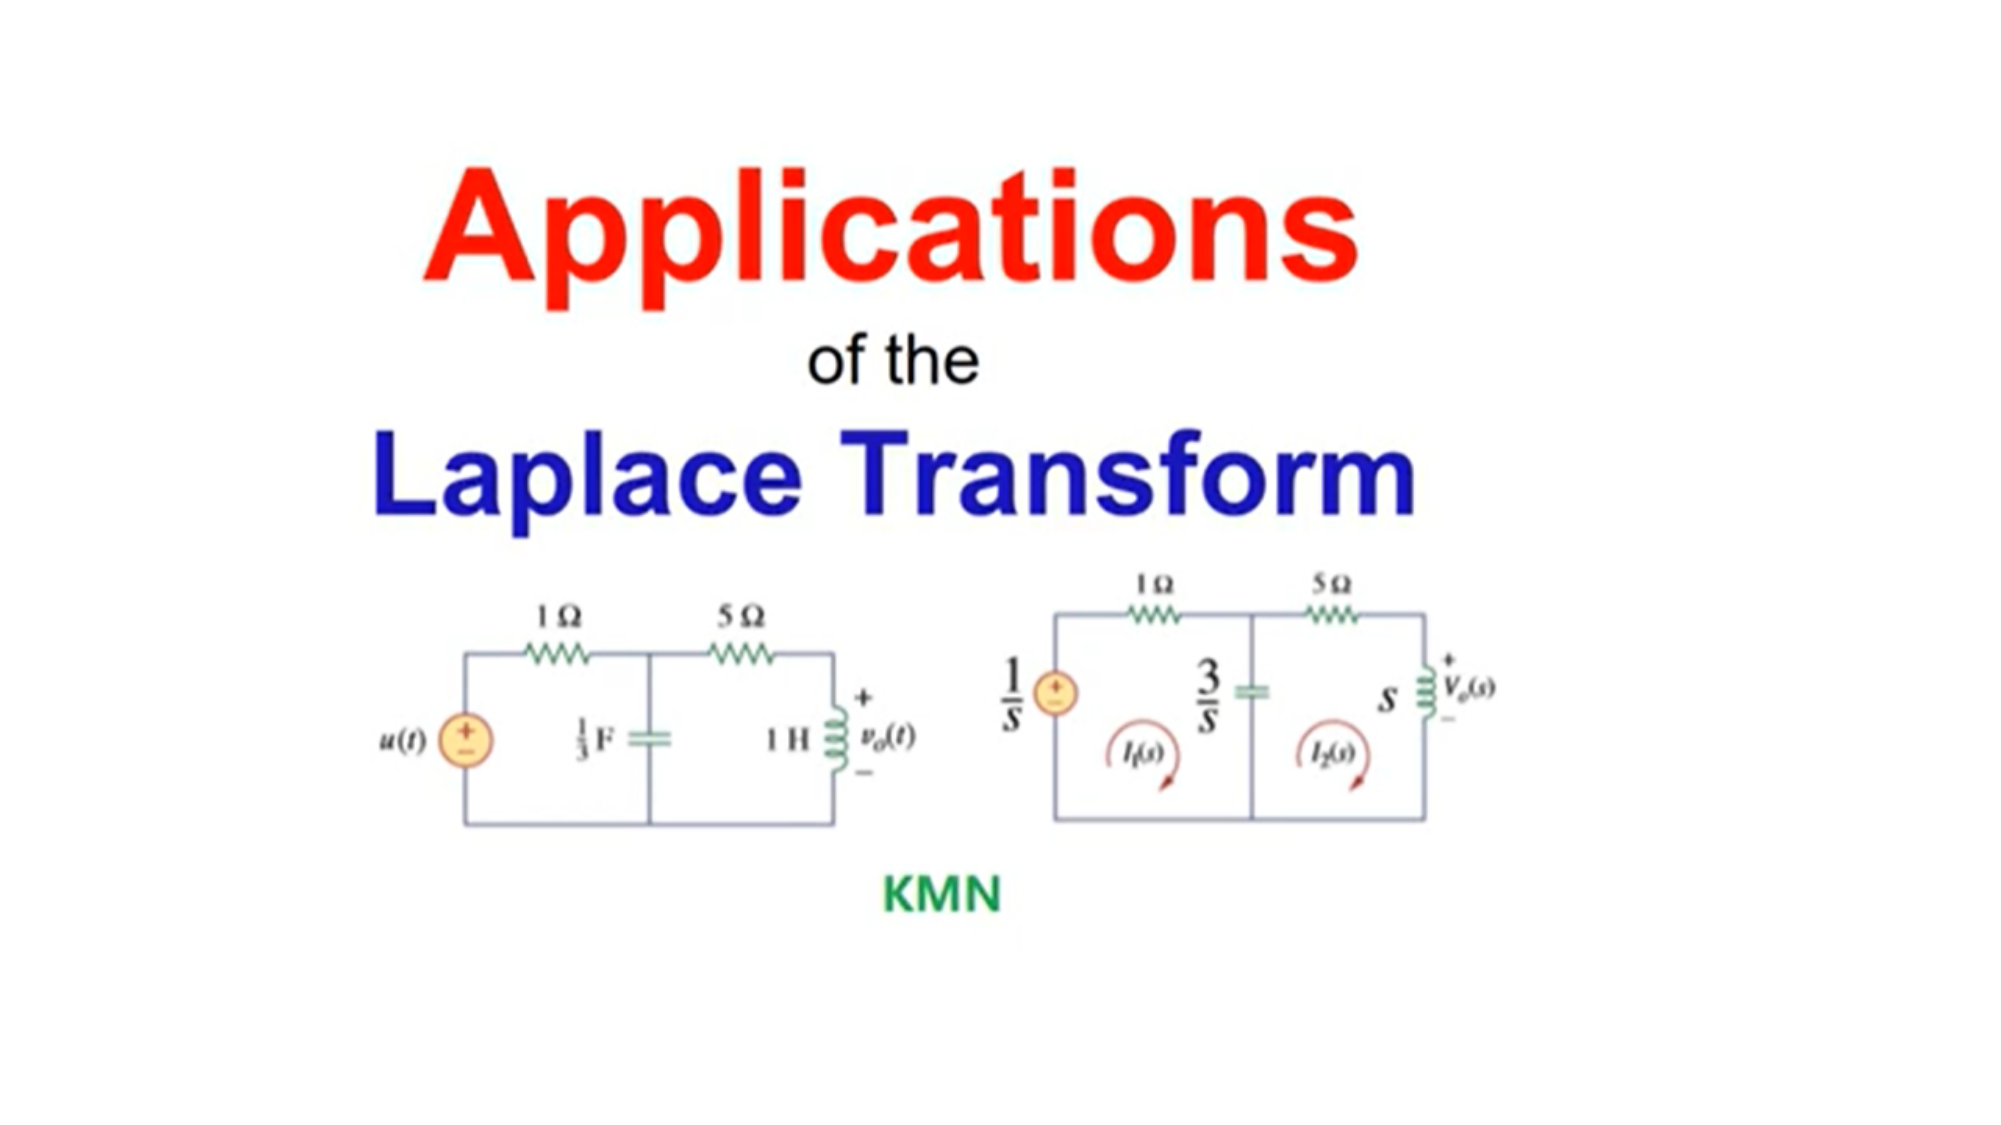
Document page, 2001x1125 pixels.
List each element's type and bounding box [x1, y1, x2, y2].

picture [204, 141, 1525, 961]
